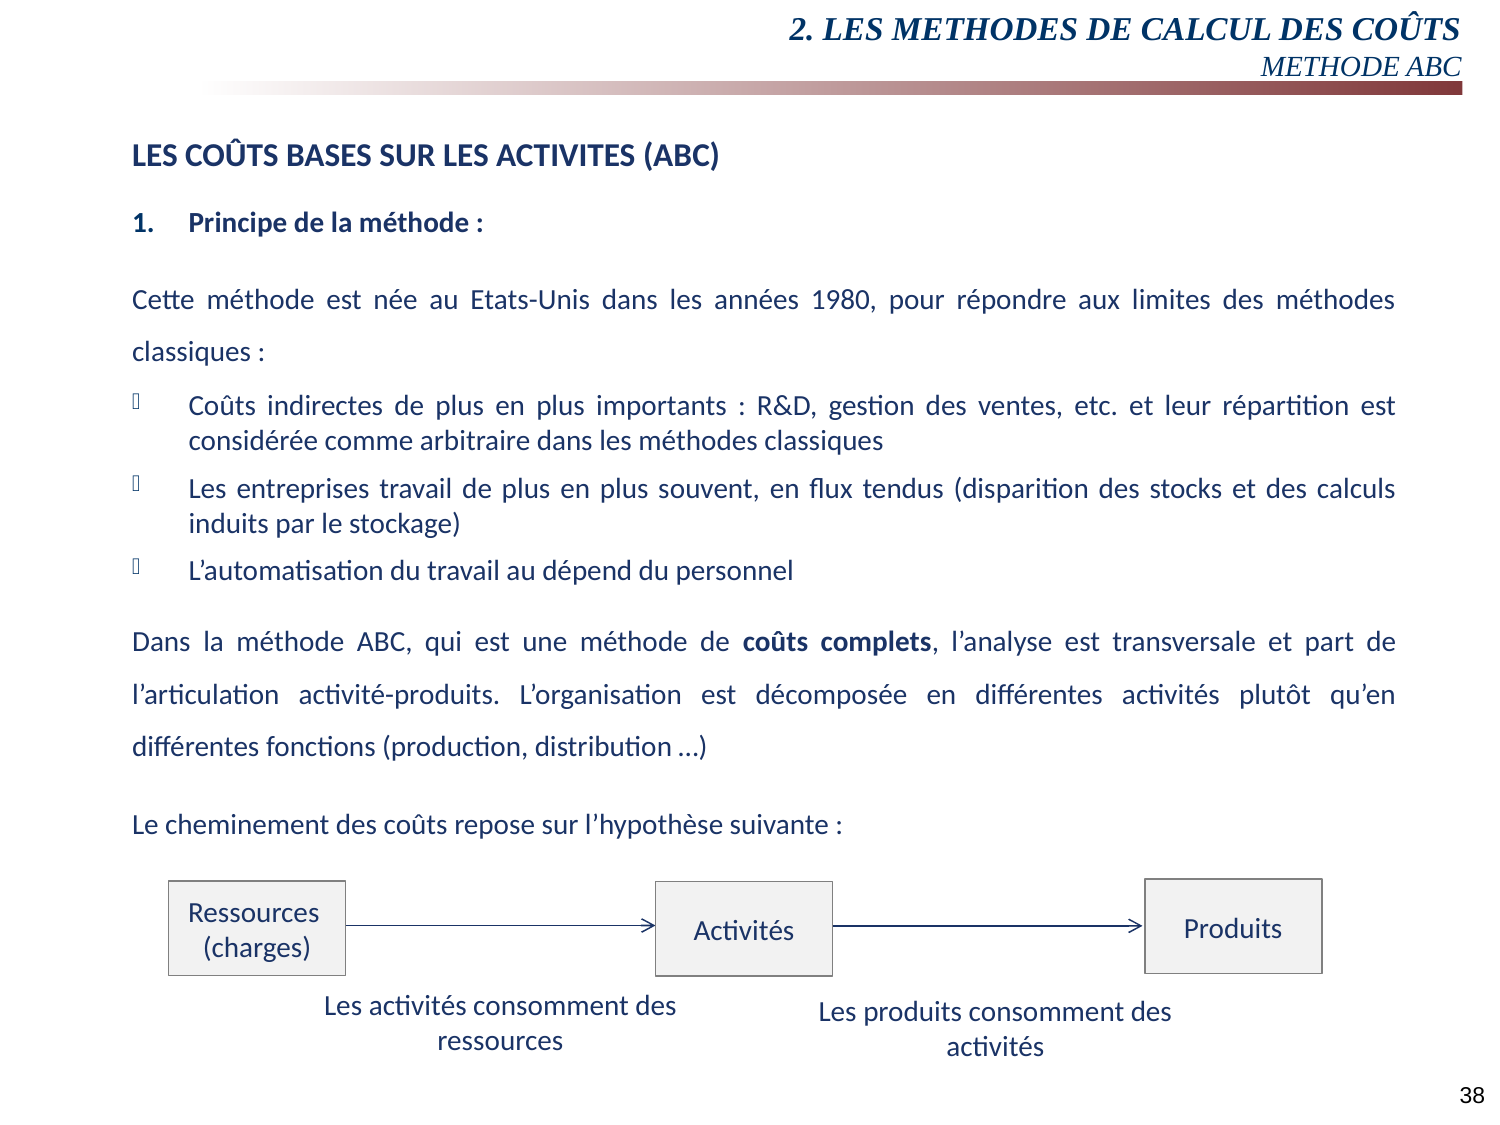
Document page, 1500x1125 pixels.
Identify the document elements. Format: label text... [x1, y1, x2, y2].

text_box LES COÛTS BASES SUR LES ACTIVITES (ABC) Principe de la méthode : Cette méthode est née au Etats-Unis dans les années 1980, pour répondre aux limites des méthodes classiques : Coûts indirectes de plus en plus importants : R&D, gestion des ventes, etc. et leur répartition est considérée comme arbitraire dans les méthodes classiques Les entreprises travail de plus en plus souvent, en flux tendus (disparition des stocks et des calculs induits par le stockage) L’automatisation du travail au dépend du personnel Dans la méthode ABC, qui est une méthode de coûts complets, l’analyse est transversale et part de l’articulation activité-produits. L’organisation est décomposée en différentes activités plutôt qu’en différentes fonctions (production, distribution …) Le cheminement des coûts repose sur l’hypothèse suivante : [117, 125, 1412, 905]
text_box Les produits consomment des activités [780, 984, 1211, 1070]
text_box Ressources (charges) [168, 880, 346, 976]
text_box Produits [1144, 879, 1322, 974]
text_box Les activités consomment des ressources [285, 978, 716, 1064]
title 2. LES METHODES DE CALCUL DES COÛTS METHODE ABC [116, 0, 1477, 101]
text_box Activités [655, 881, 833, 976]
slide_number 38 [1187, 1073, 1500, 1125]
